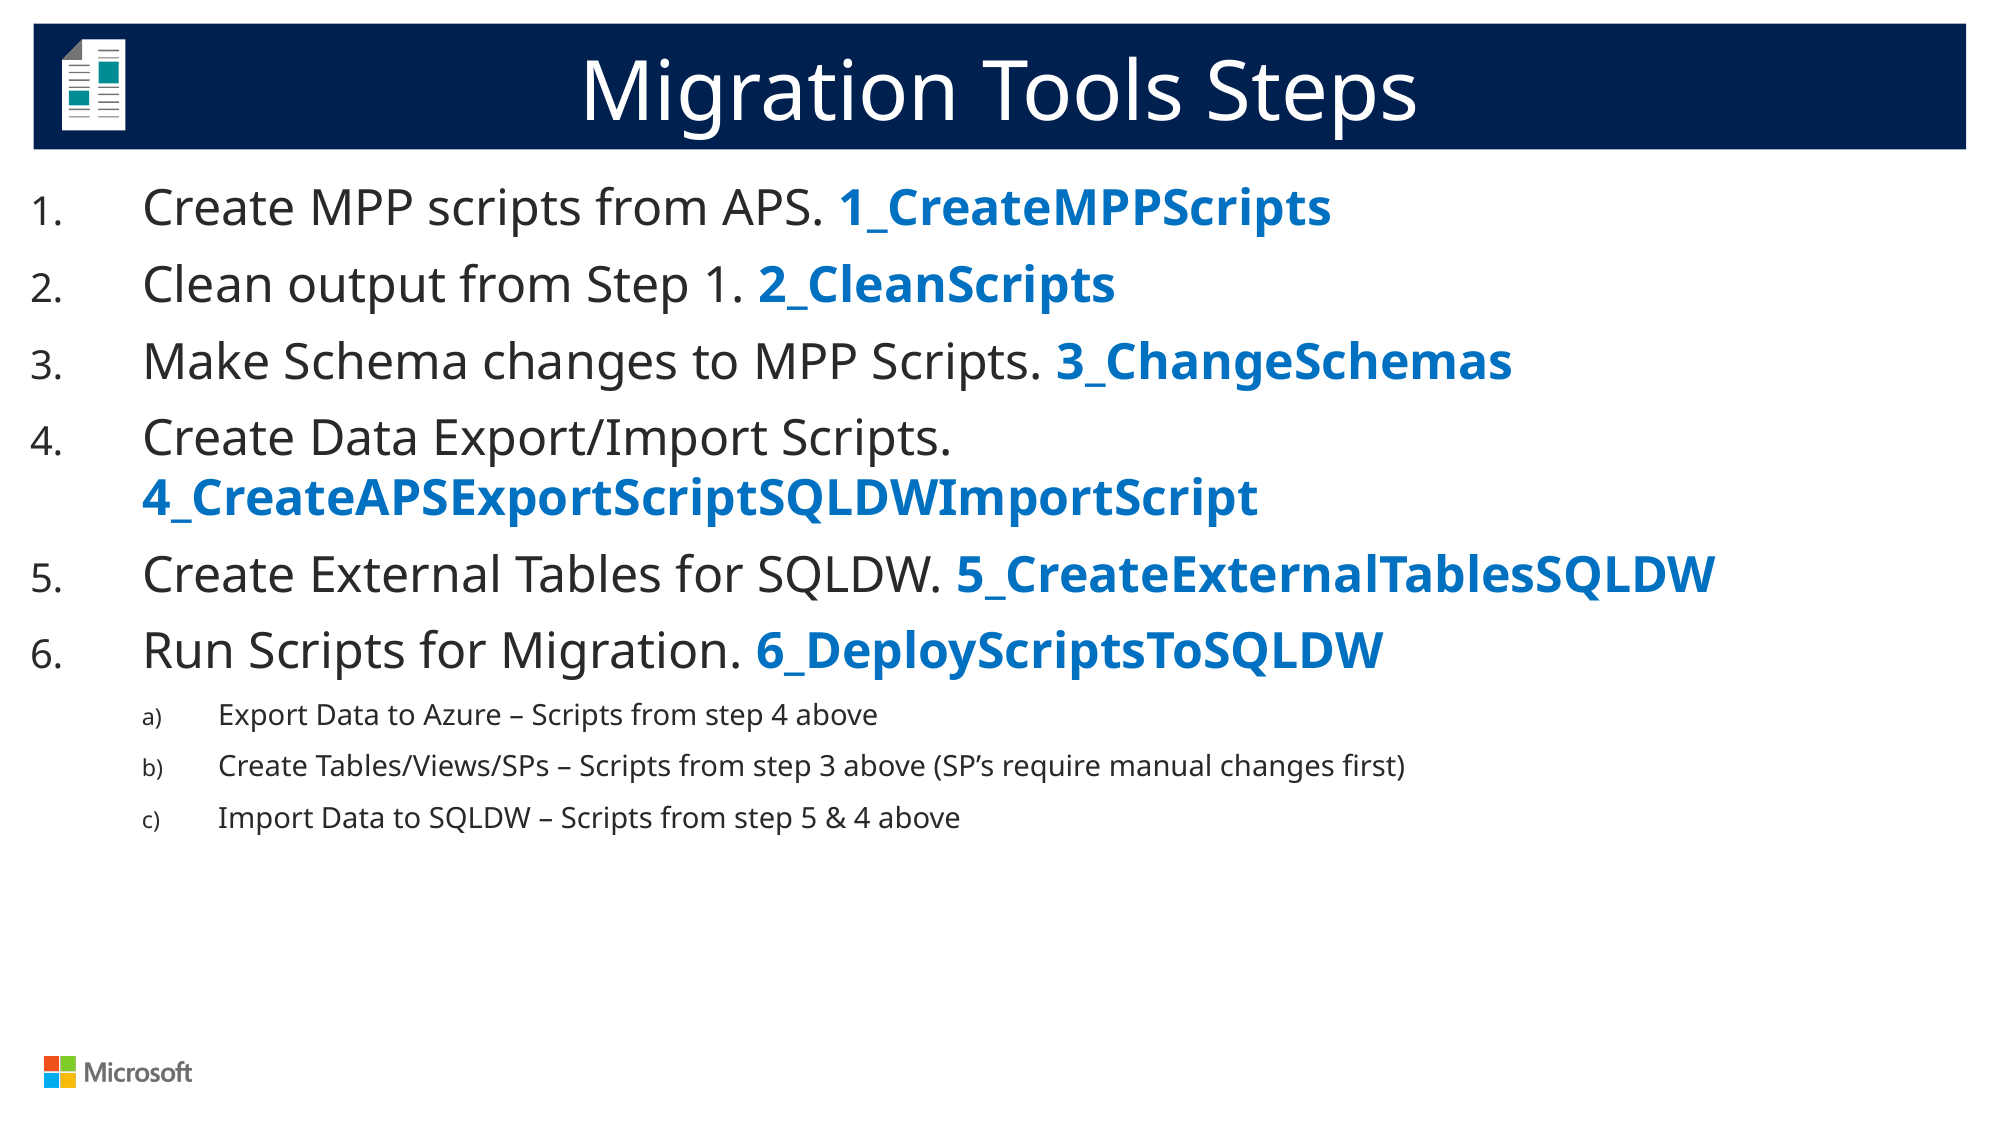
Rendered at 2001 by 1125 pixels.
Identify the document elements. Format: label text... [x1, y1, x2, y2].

text_box Create MPP scripts from APS. 1_CreateMPPScripts Clean output from Step 1. 2_CleanScripts Make Schema changes to MPP Scripts. 3_ChangeSchemas Create Data Export/Import Scripts. 4_CreateAPSExportScriptSQLDWImportScript Create External Tables for SQLDW. 5_CreateExternalTablesSQLDW Run Scripts for Migration. 6_DeployScriptsToSQLDW Export Data to Azure – Scripts from step 4 above Create Tables/Views/SPs – Scripts from step 3 above (SP’s require manual changes first) Import Data to SQLDW – Scripts from step 5 & 4 above [0, 160, 2000, 1064]
picture [44, 1064, 192, 1088]
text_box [61, 39, 126, 131]
text_box Migration Tools Steps [33, 23, 1967, 150]
